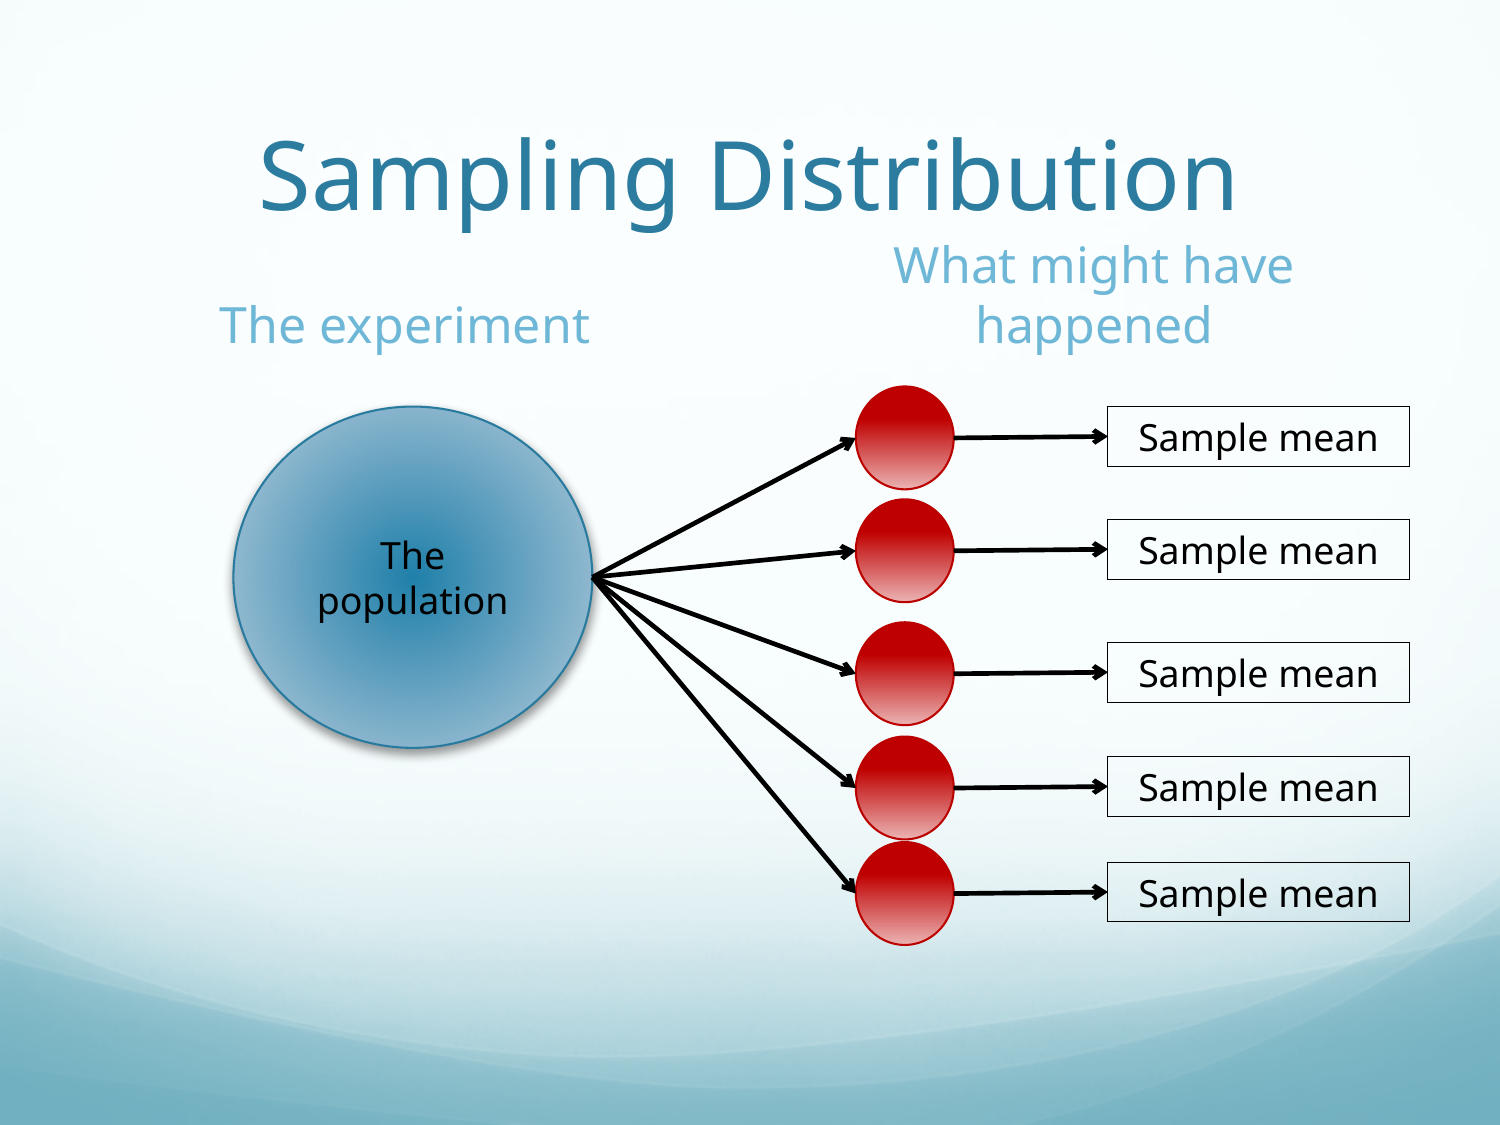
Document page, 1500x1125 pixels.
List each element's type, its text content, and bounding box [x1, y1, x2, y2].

title Sampling Distribution [90, 17, 1410, 237]
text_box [591, 437, 857, 548]
list What might have happened [779, 238, 1410, 362]
text_box Sample mean [1107, 642, 1410, 703]
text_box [591, 550, 857, 572]
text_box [591, 576, 857, 894]
text_box Sample mean [1107, 519, 1410, 580]
text_box [866, 735, 955, 841]
text_box The population [232, 405, 584, 749]
text_box [868, 621, 955, 727]
list The experiment [90, 238, 721, 362]
text_box [856, 841, 955, 946]
text_box [866, 498, 955, 604]
text_box [854, 385, 955, 491]
text_box Sample mean [1107, 862, 1410, 922]
text_box Sample mean [1107, 406, 1410, 467]
text_box Sample mean [1107, 756, 1410, 817]
